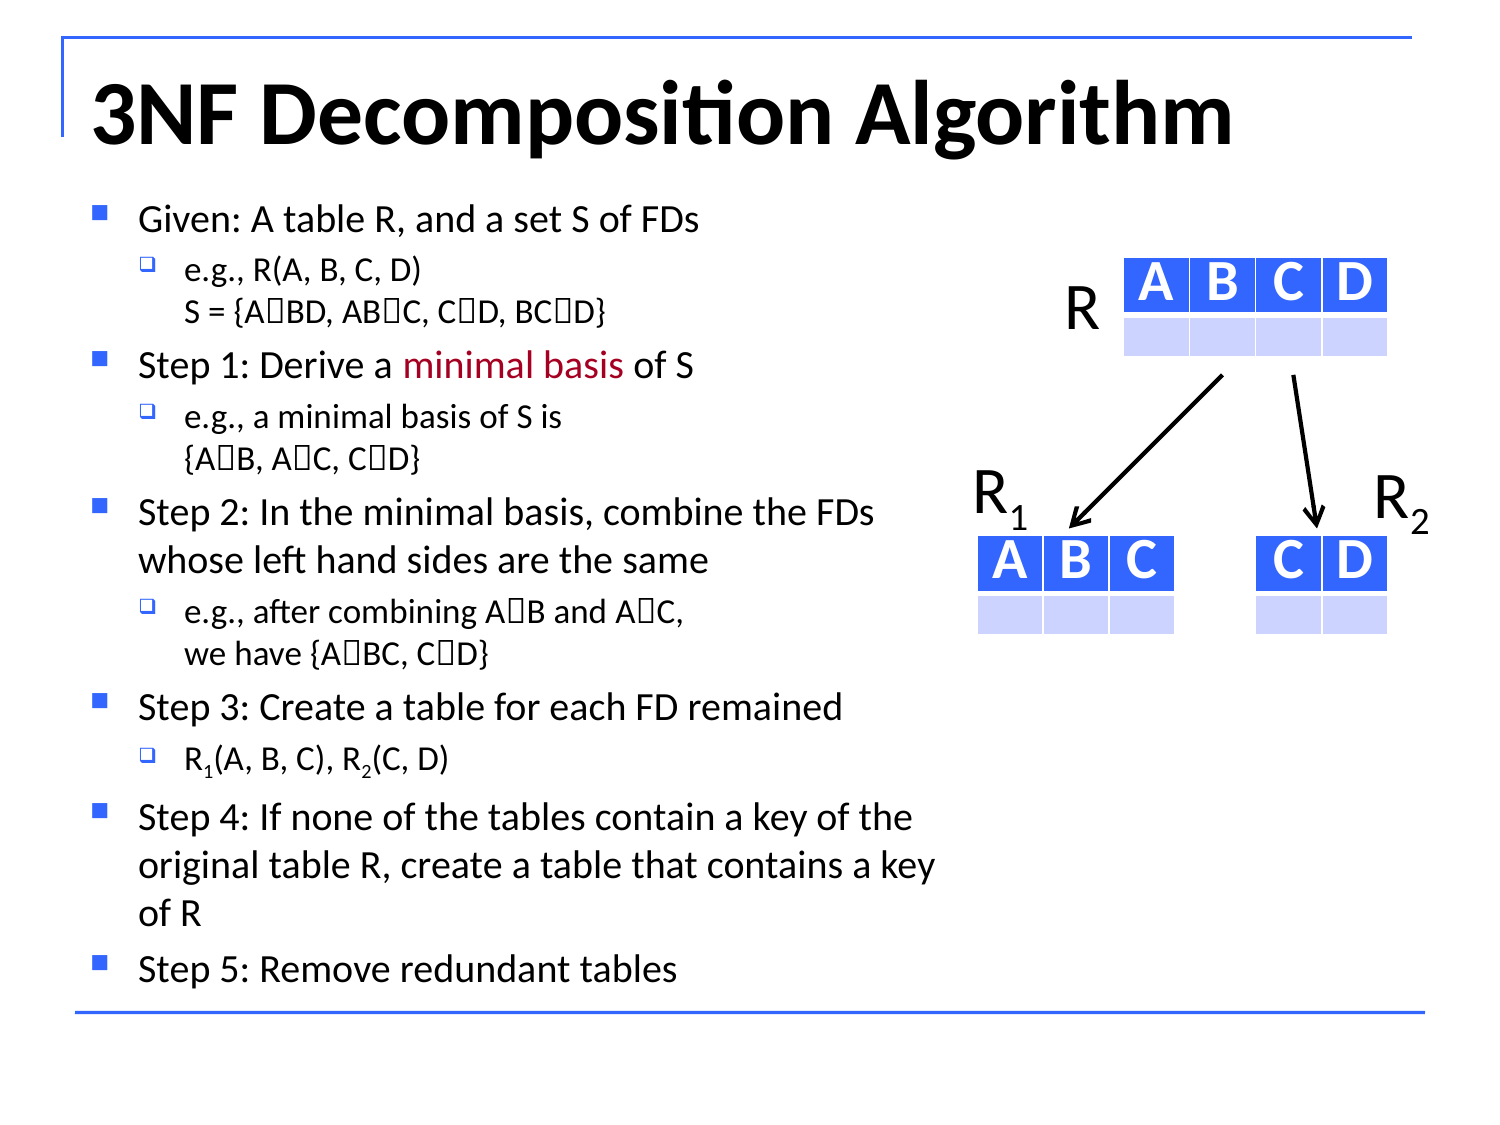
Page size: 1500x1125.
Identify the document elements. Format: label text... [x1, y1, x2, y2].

table_header C [1256, 536, 1321, 591]
table_cell [1044, 596, 1108, 634]
table_header D [1323, 536, 1387, 591]
table_cell [1124, 318, 1189, 356]
table_header A [1124, 258, 1189, 312]
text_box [1068, 374, 1223, 529]
title 3NF Decomposition Algorithm [74, 45, 1426, 233]
table_cell [978, 596, 1042, 634]
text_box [1293, 374, 1318, 529]
table_cell [1190, 318, 1255, 356]
table_header C [1256, 258, 1321, 312]
table_cell [1110, 596, 1174, 634]
text_box R1 [957, 439, 1044, 546]
table_header B [1190, 258, 1255, 312]
list Given: A table R, and a set S of FDs e.g., R(A, B, C, D) S = {ABD, ABC, CD, BCD} Step 1: Derive a minimal basis of S e.g., a minimal basis of S is {AB, AC, CD} Step 2: In the minimal basis, combine the FDs whose left hand sides are the same e.g., after combining AB and AC, we have {ABC, CD} Step 3: Create a table for each FD remained R1(A, B, C), R2(C, D) Step 4: If none of the tables contain a key of the original table R, create a table that contains a key of R Step 5: Remove redundant tables [74, 184, 975, 1006]
text_box R2 [1359, 444, 1445, 551]
table_cell [1323, 318, 1387, 356]
table_header B [1044, 536, 1108, 591]
table_cell [1323, 596, 1387, 634]
text_box R [1049, 255, 1116, 350]
table_header A [978, 546, 1042, 591]
table_header C [1110, 538, 1174, 591]
table_cell [1256, 318, 1321, 356]
table_cell [1256, 596, 1321, 634]
table_header D [1323, 258, 1387, 312]
